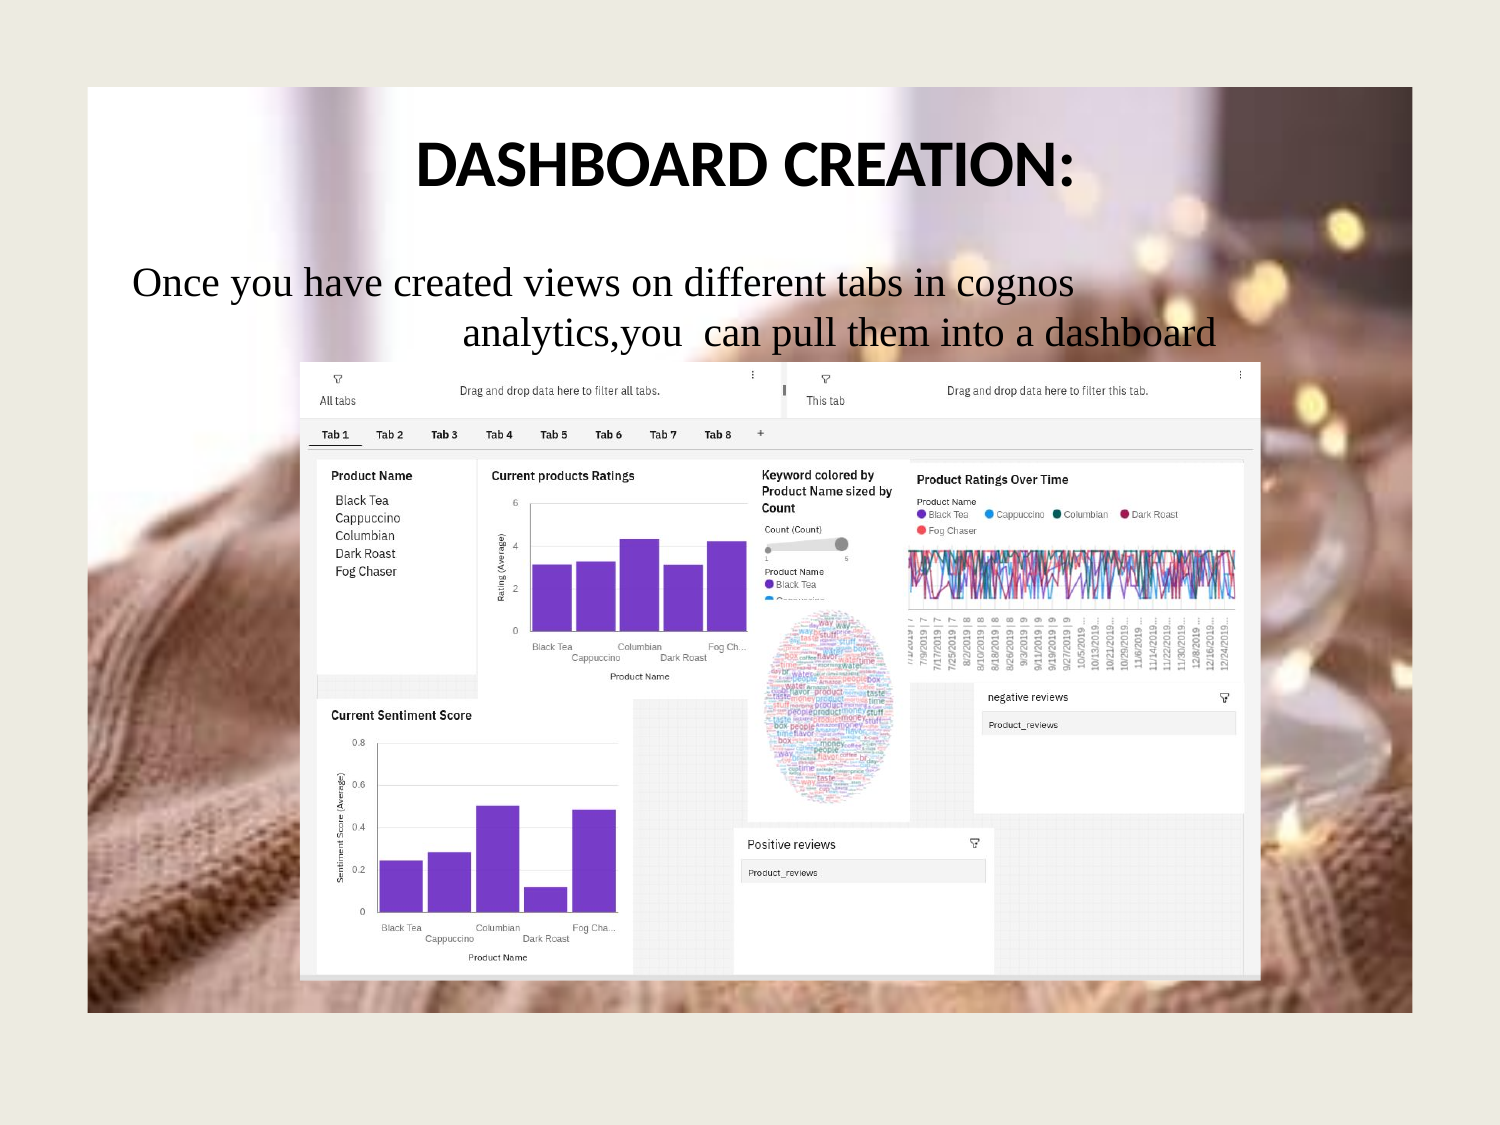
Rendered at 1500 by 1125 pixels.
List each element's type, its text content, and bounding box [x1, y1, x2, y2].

text_box [299, 362, 1261, 981]
text_box Once you have created views on different tabs in cognos analytics,you can pull them into a dashboard [130, 252, 1306, 355]
text_box DASHBOARD CREATION: [413, 117, 1313, 200]
text_box [87, 87, 1413, 1013]
